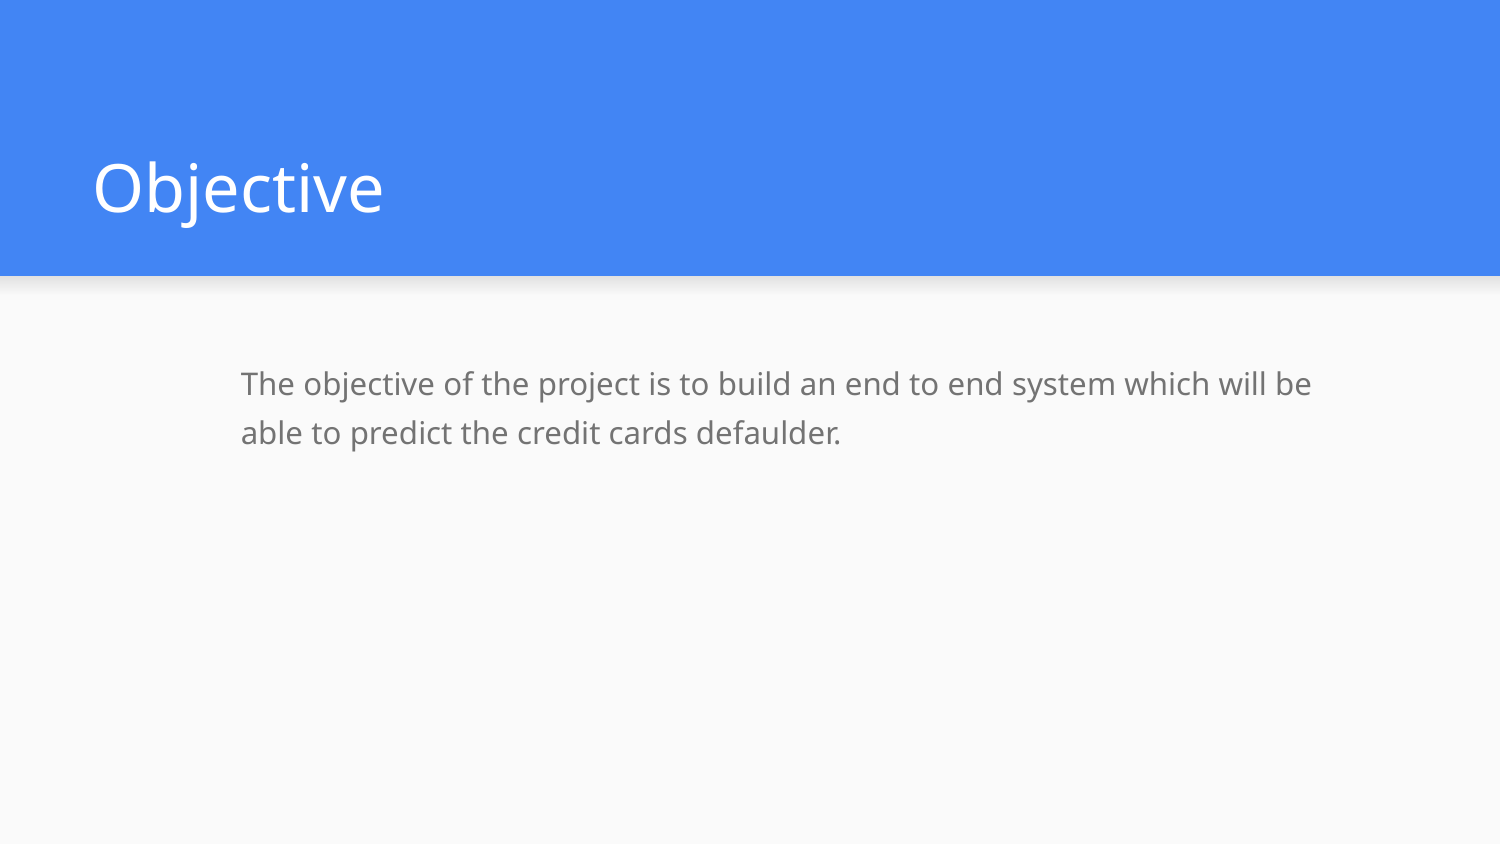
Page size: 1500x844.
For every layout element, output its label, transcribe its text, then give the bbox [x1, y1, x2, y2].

list The objective of the project is to build an end to end system which will be able to predict the credit cards defaulder. [225, 341, 1381, 712]
title Objective [77, 121, 1427, 248]
